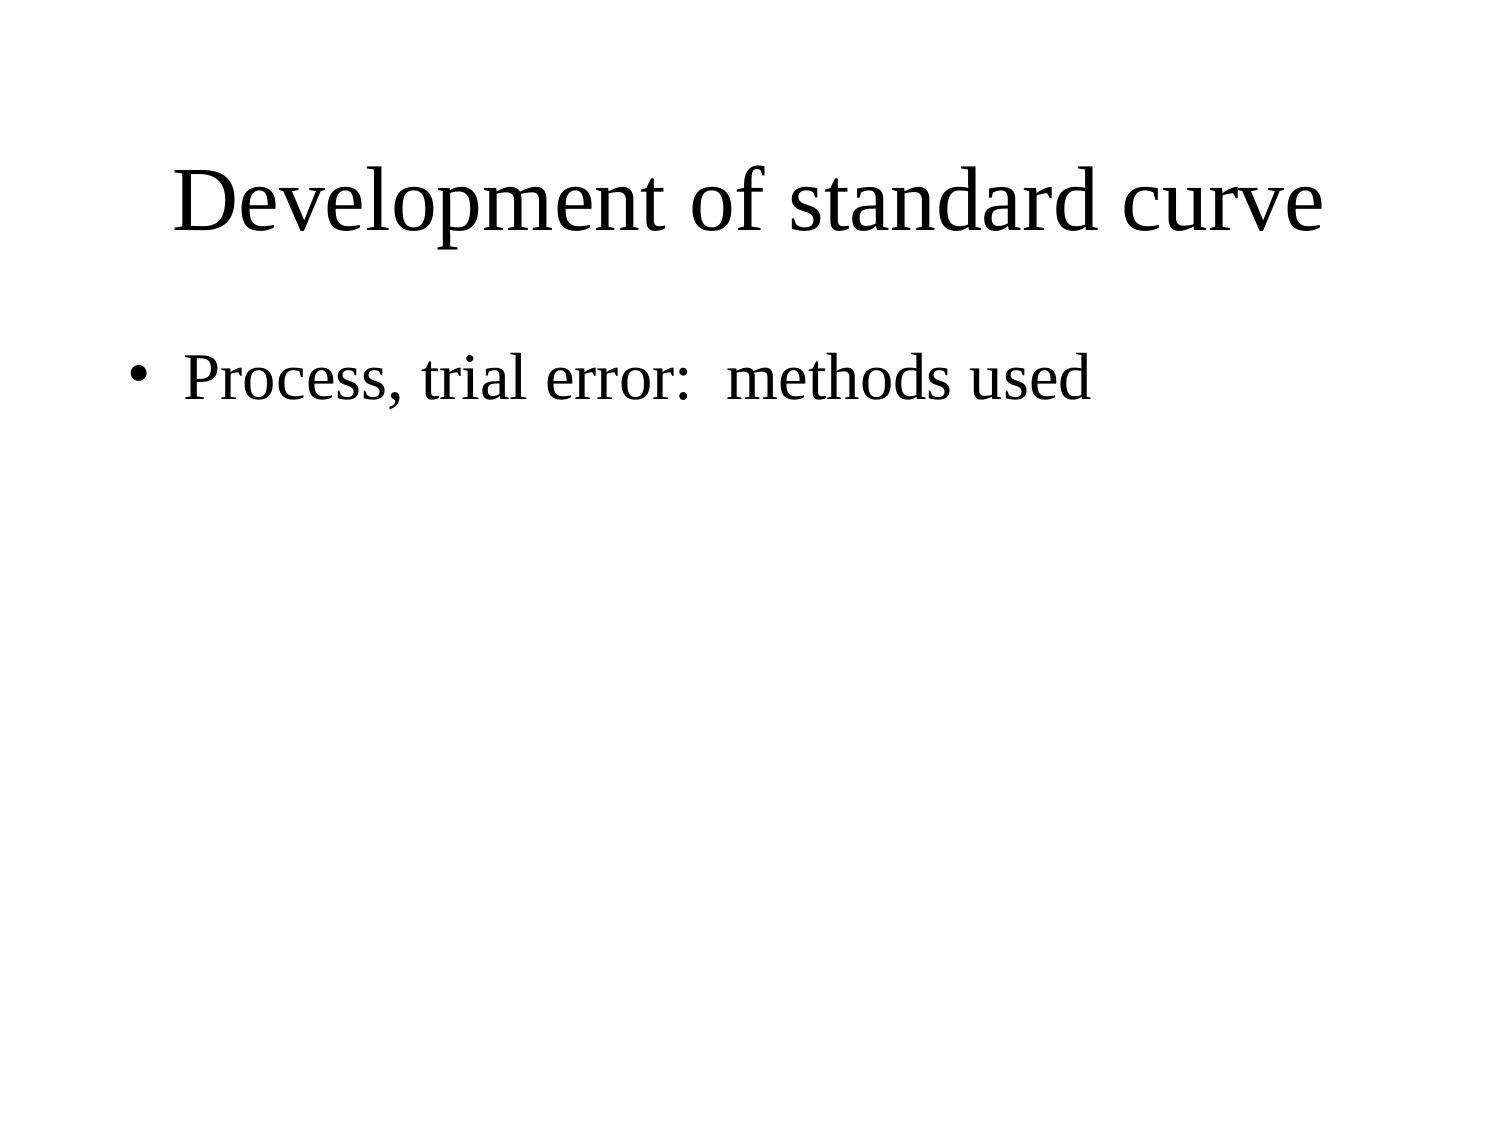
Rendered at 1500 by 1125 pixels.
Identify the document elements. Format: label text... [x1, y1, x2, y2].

title Development of standard curve [112, 99, 1388, 288]
list Process, trial error: methods used [112, 324, 1388, 1000]
